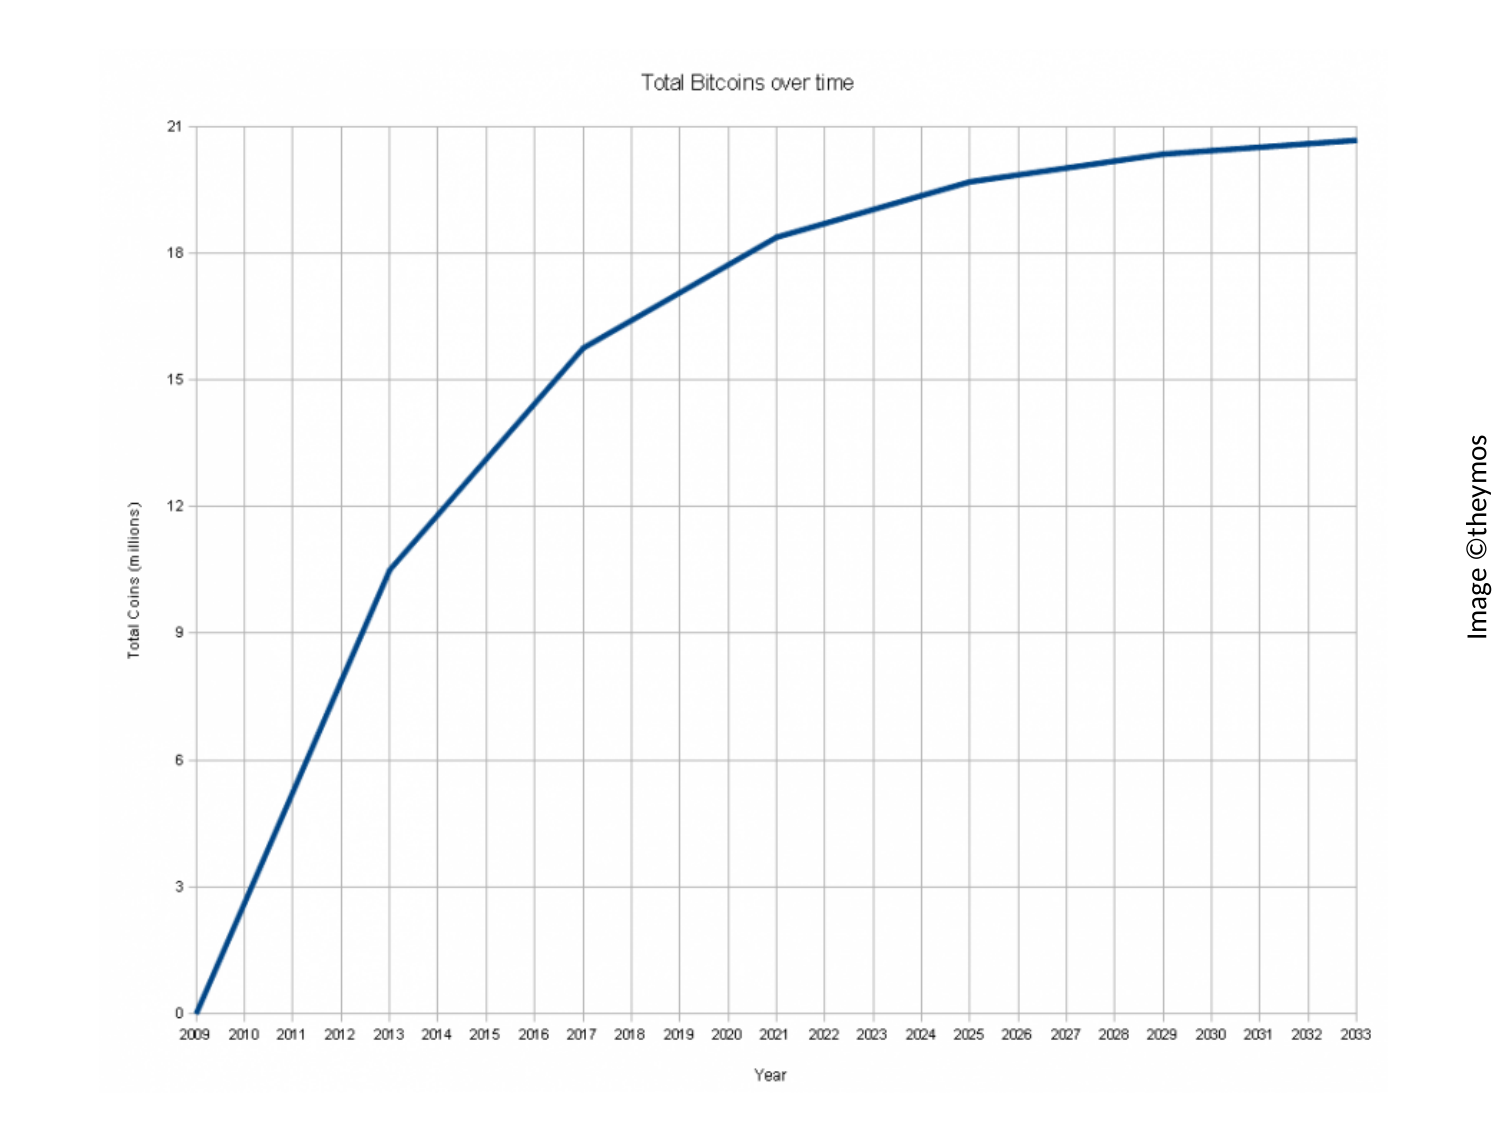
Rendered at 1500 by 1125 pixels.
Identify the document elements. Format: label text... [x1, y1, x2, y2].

text_box Image ©theymos [1449, 419, 1500, 656]
picture [99, 49, 1388, 1094]
